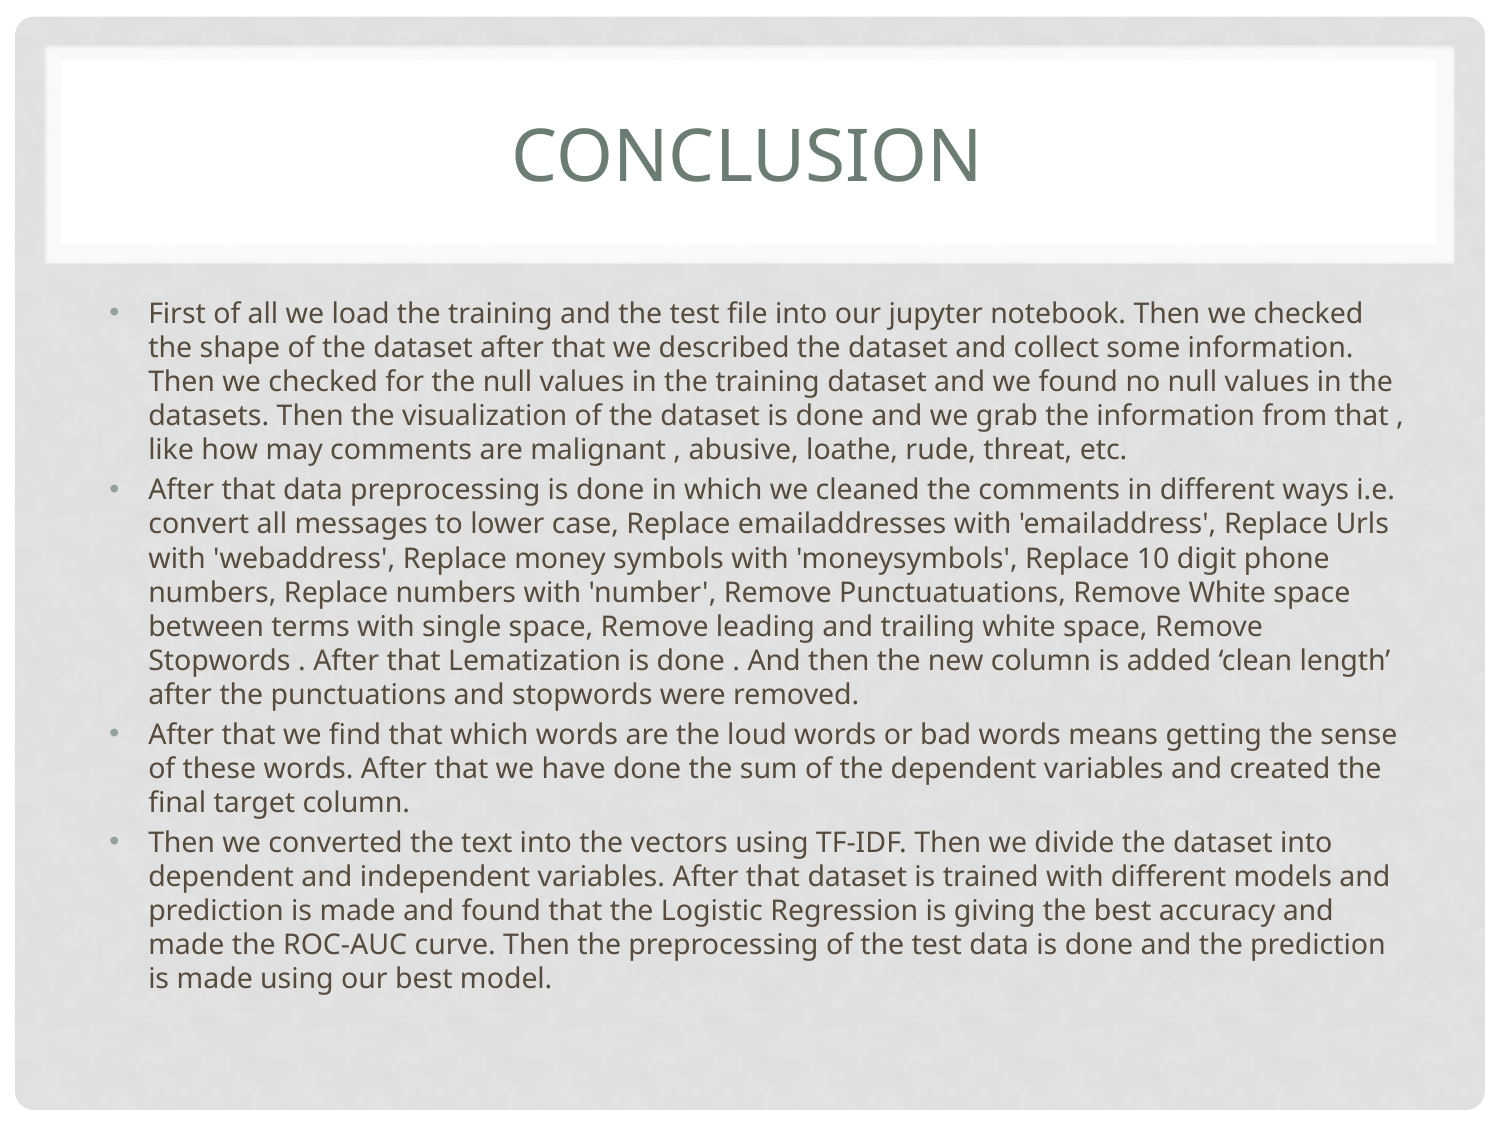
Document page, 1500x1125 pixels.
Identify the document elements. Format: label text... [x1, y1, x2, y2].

list First of all we load the training and the test file into our jupyter notebook. Then we checked the shape of the dataset after that we described the dataset and collect some information. Then we checked for the null values in the training dataset and we found no null values in the datasets. Then the visualization of the dataset is done and we grab the information from that , like how may comments are malignant , abusive, loathe, rude, threat, etc. After that data preprocessing is done in which we cleaned the comments in different ways i.e. convert all messages to lower case, Replace emailaddresses with 'emailaddress', Replace Urls with 'webaddress', Replace money symbols with 'moneysymbols', Replace 10 digit phone numbers, Replace numbers with 'number', Remove Punctuatuations, Remove White space between terms with single space, Remove leading and trailing white space, Remove Stopwords . After that Lematization is done . And then the new column is added ‘clean length’ after the punctuations and stopwords were removed. After that we find that which words are the loud words or bad words means getting the sense of these words. After that we have done the sum of the dependent variables and created the final target column. Then we converted the text into the vectors using TF-IDF. Then we divide the dataset into dependent and independent variables. After that dataset is trained with different models and prediction is made and found that the Logistic Regression is giving the best accuracy and made the ROC-AUC curve. Then the preprocessing of the test data is done and the prediction is made using our best model. [75, 287, 1425, 1005]
title Conclusion [69, 66, 1425, 238]
